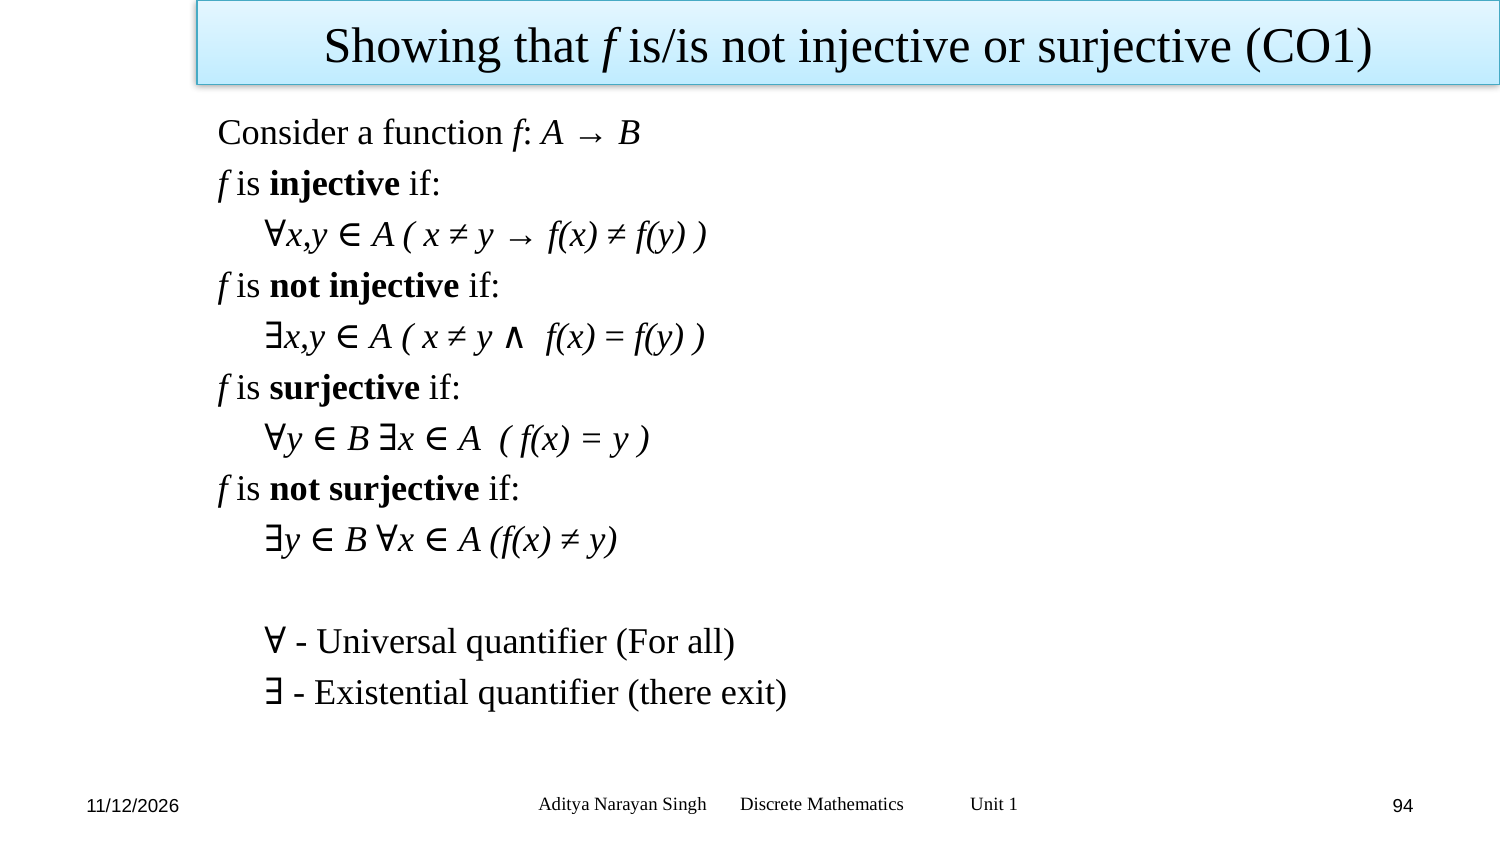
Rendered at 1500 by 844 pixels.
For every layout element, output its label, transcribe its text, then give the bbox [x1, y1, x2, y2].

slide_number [75, 782, 425, 827]
footer Aditya Narayan Singh Discrete Mathematics Unit 1 [468, 780, 1088, 825]
slide_number 94 [1074, 782, 1425, 827]
text_box Showing that f is/is not injective or surjective (CO1) [196, 0, 1500, 85]
text_box Consider a function f: A → B f is injective if: ∀x,y ∈ A ( x ≠ y → f(x) ≠ f(y) ) f is not injective if: ∃x,y ∈ A ( x ≠ y ∧ f(x) = f(y) ) f is surjective if: ∀y ∈ B ∃x ∈ A ( f(x) = y ) f is not surjective if: ∃y ∈ B ∀x ∈ A (f(x) ≠ y) ∀ - Universal quantifier (For all) ∃ - Existential quantifier (there exit) [206, 103, 1288, 722]
